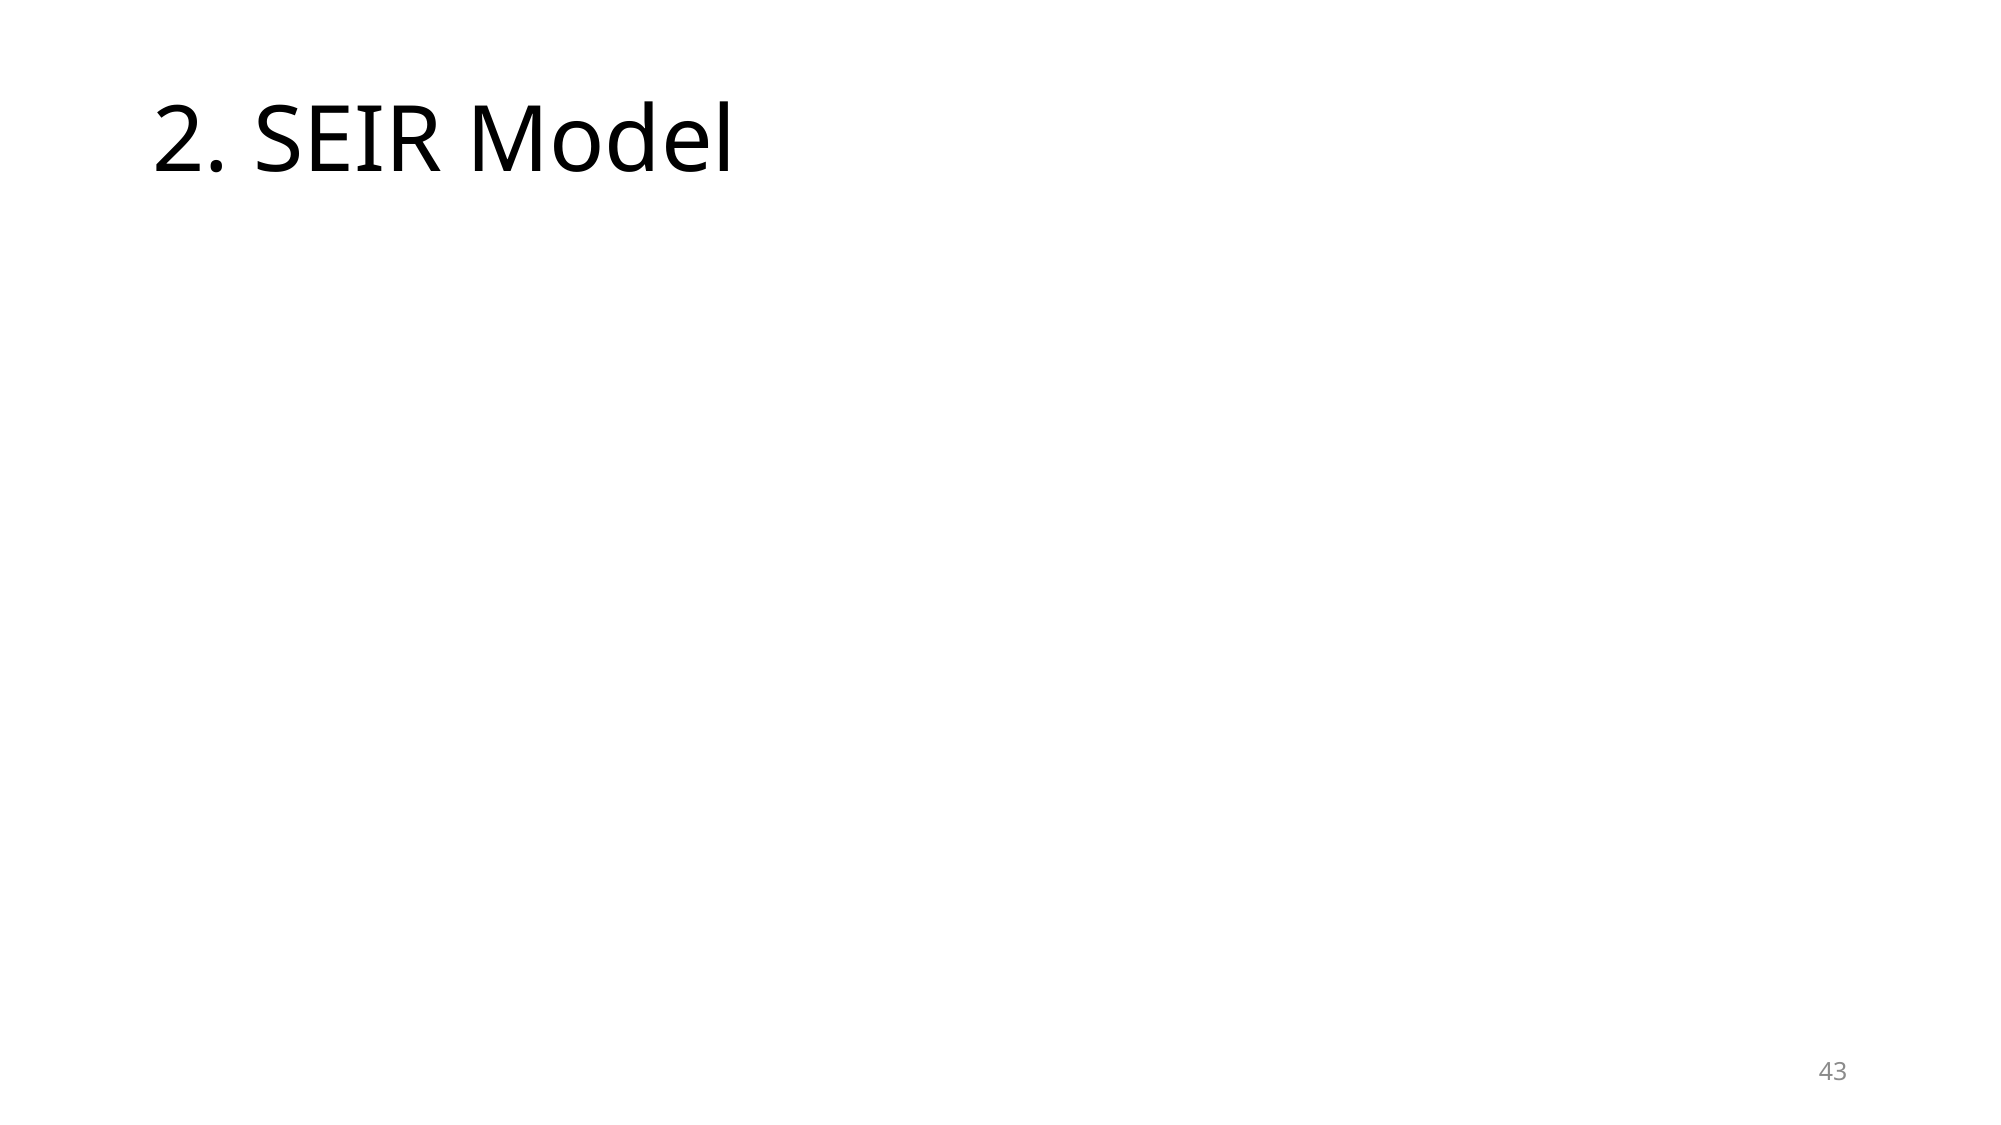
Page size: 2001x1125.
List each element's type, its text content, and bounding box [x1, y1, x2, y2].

slide_number 43 [1412, 1042, 1863, 1103]
title 2. SEIR Model [137, 69, 1863, 215]
